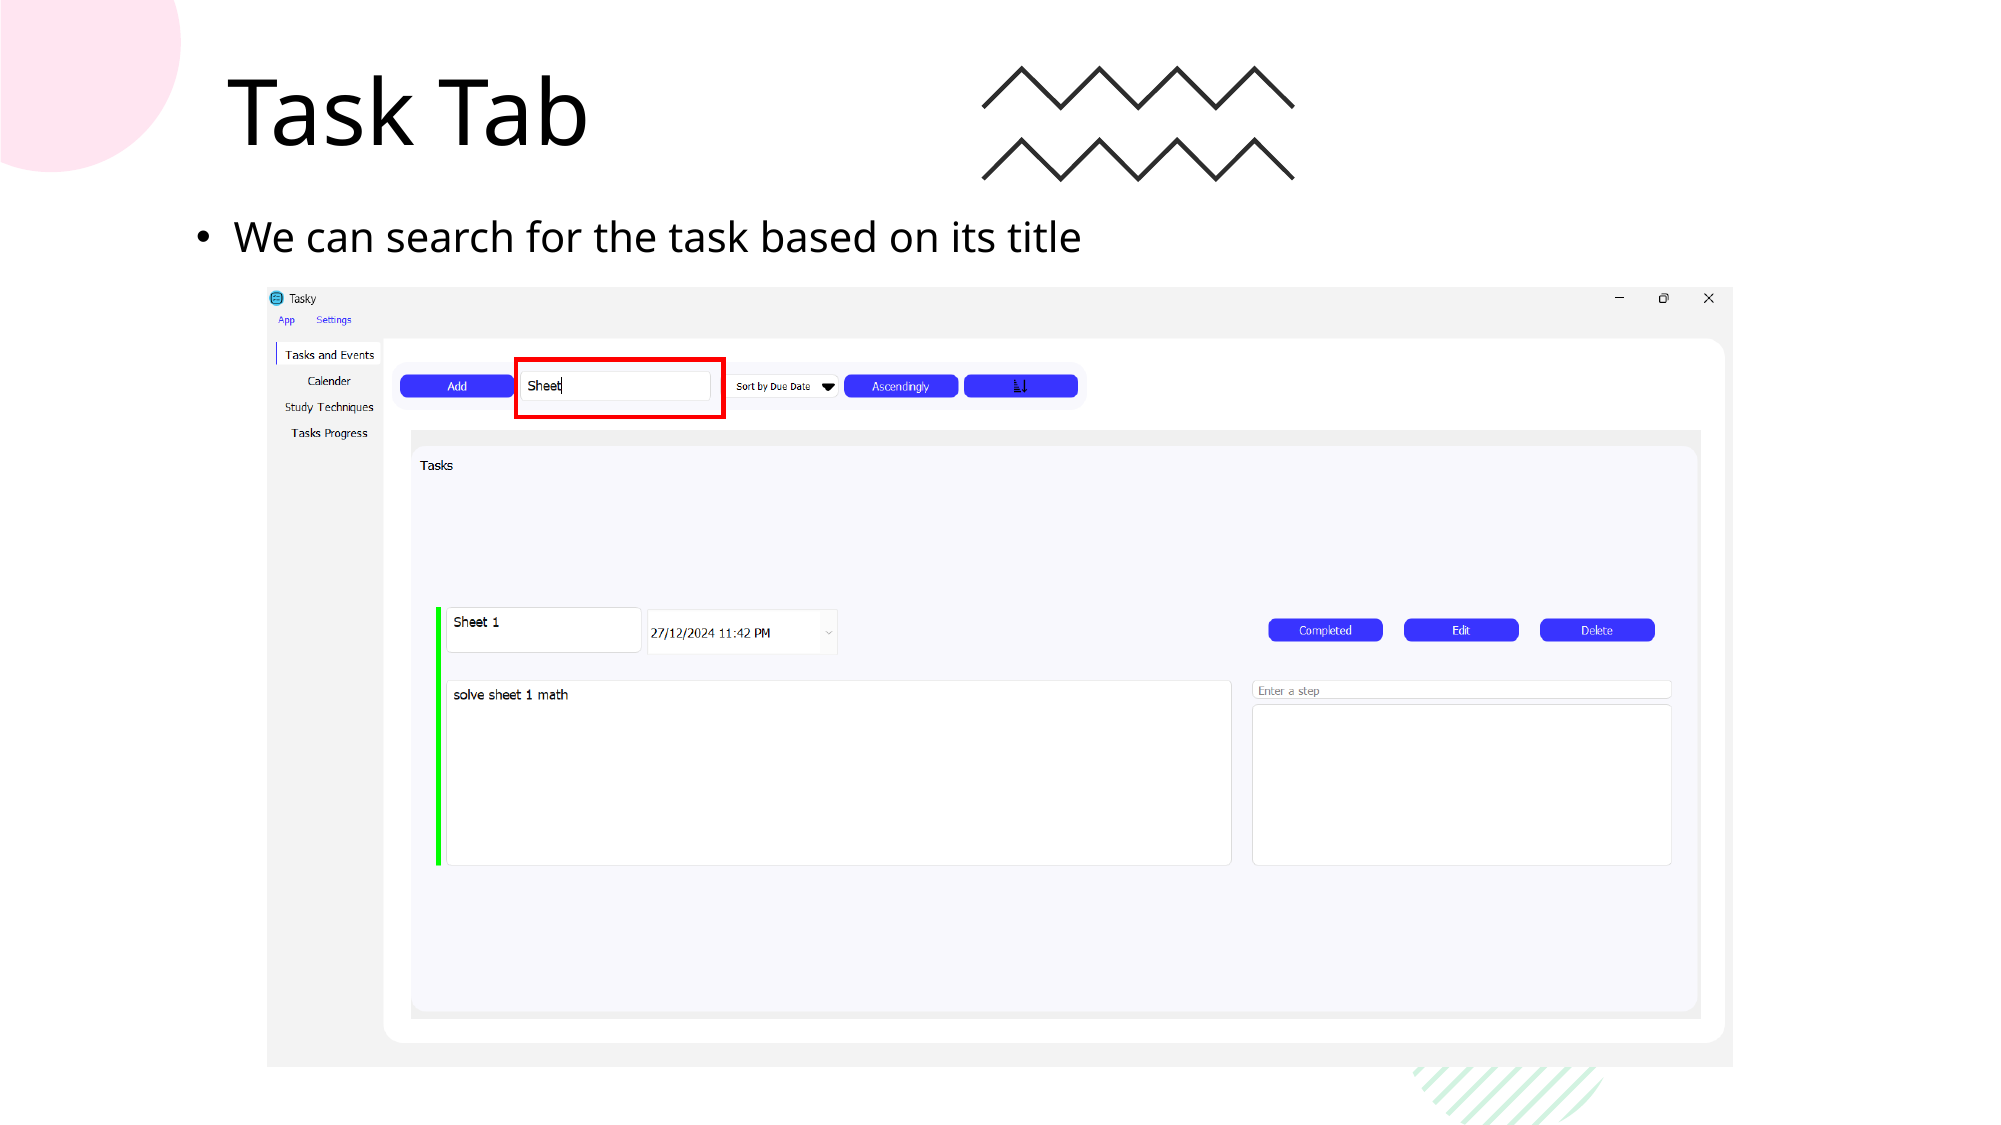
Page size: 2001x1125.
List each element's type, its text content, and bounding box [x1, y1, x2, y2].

title Task Tab [212, 58, 893, 208]
list We can search for the task based on its title [181, 208, 1897, 293]
picture [267, 287, 1733, 1067]
